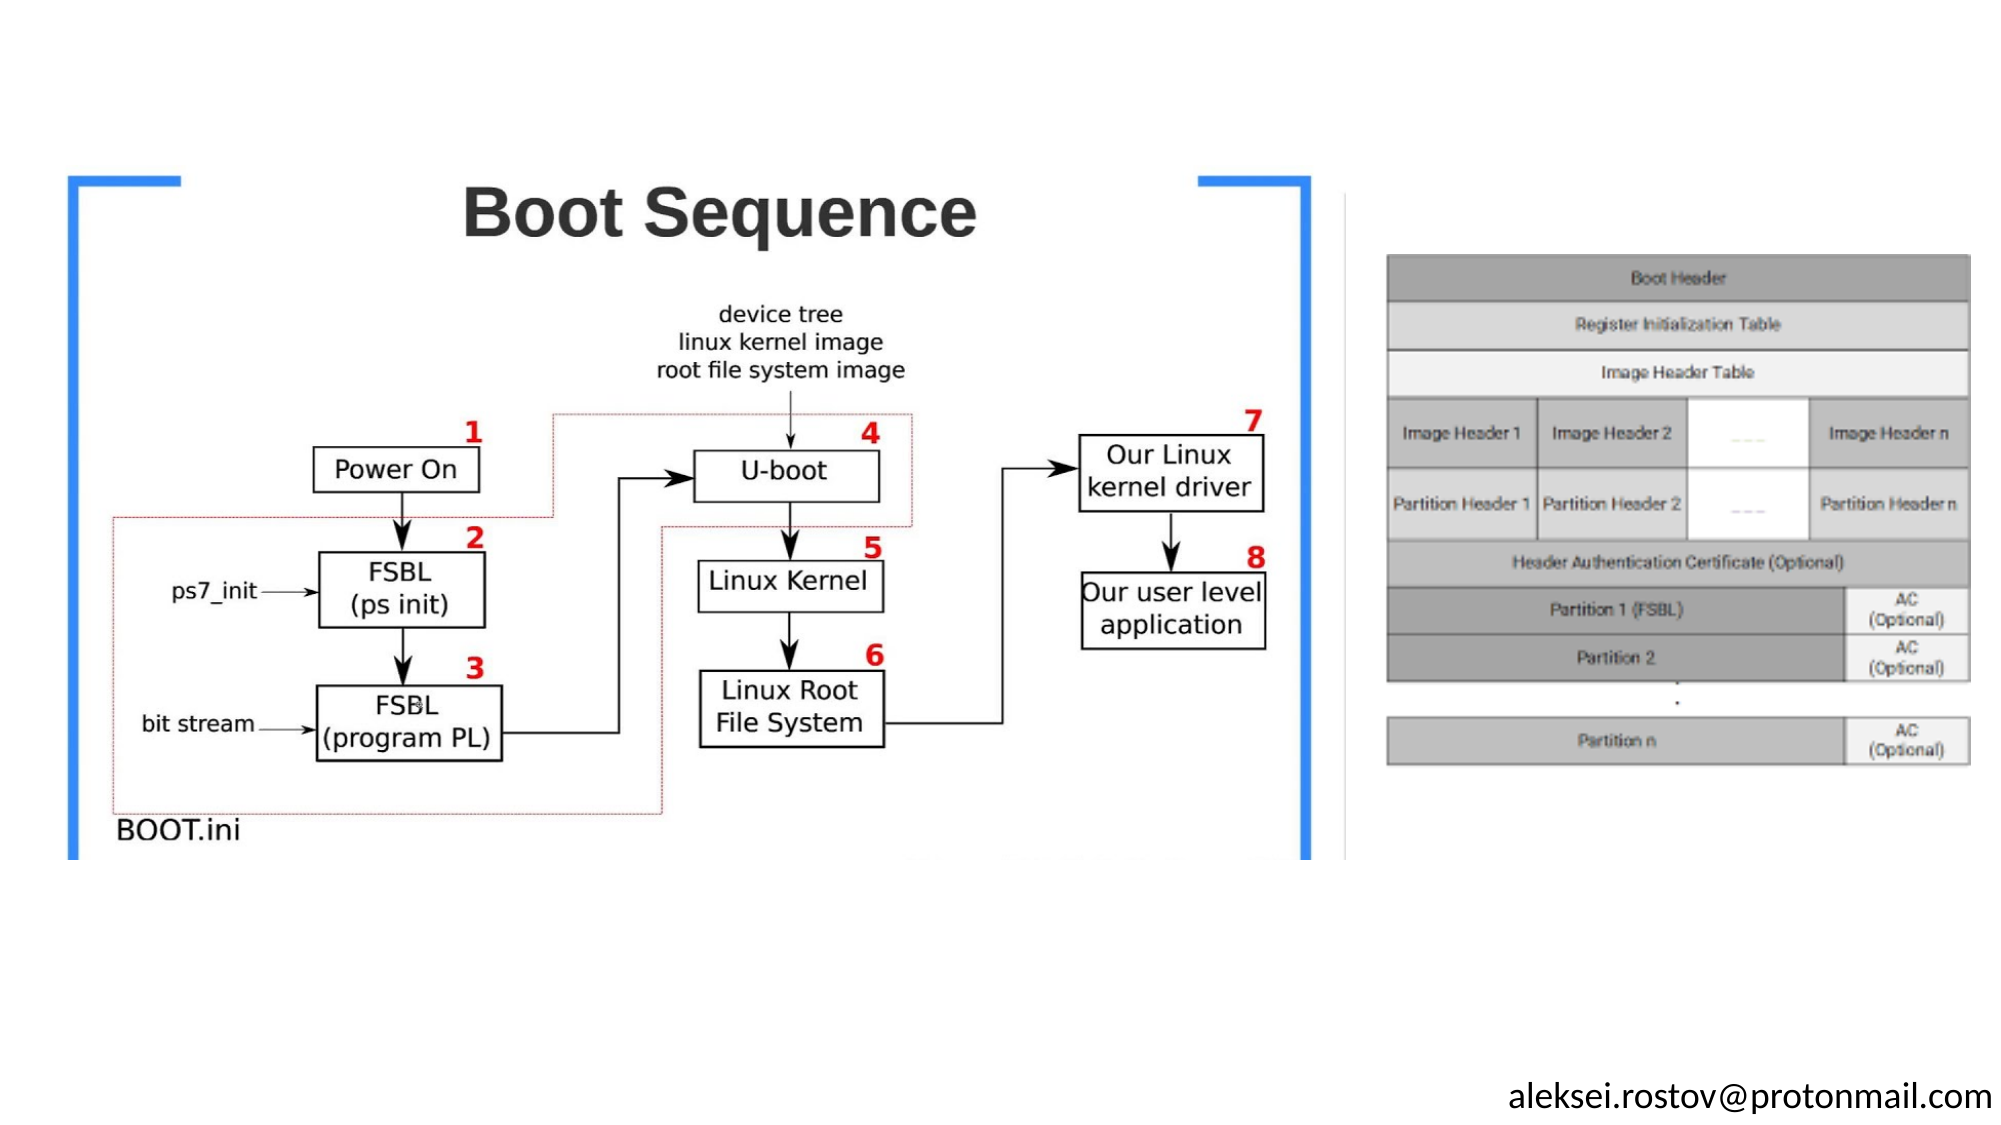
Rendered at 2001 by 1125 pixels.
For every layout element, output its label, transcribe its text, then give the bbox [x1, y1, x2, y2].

picture [33, 165, 1346, 860]
picture [1384, 254, 1971, 771]
text_box aleksei.rostov@protonmail.com [1493, 1064, 2000, 1124]
